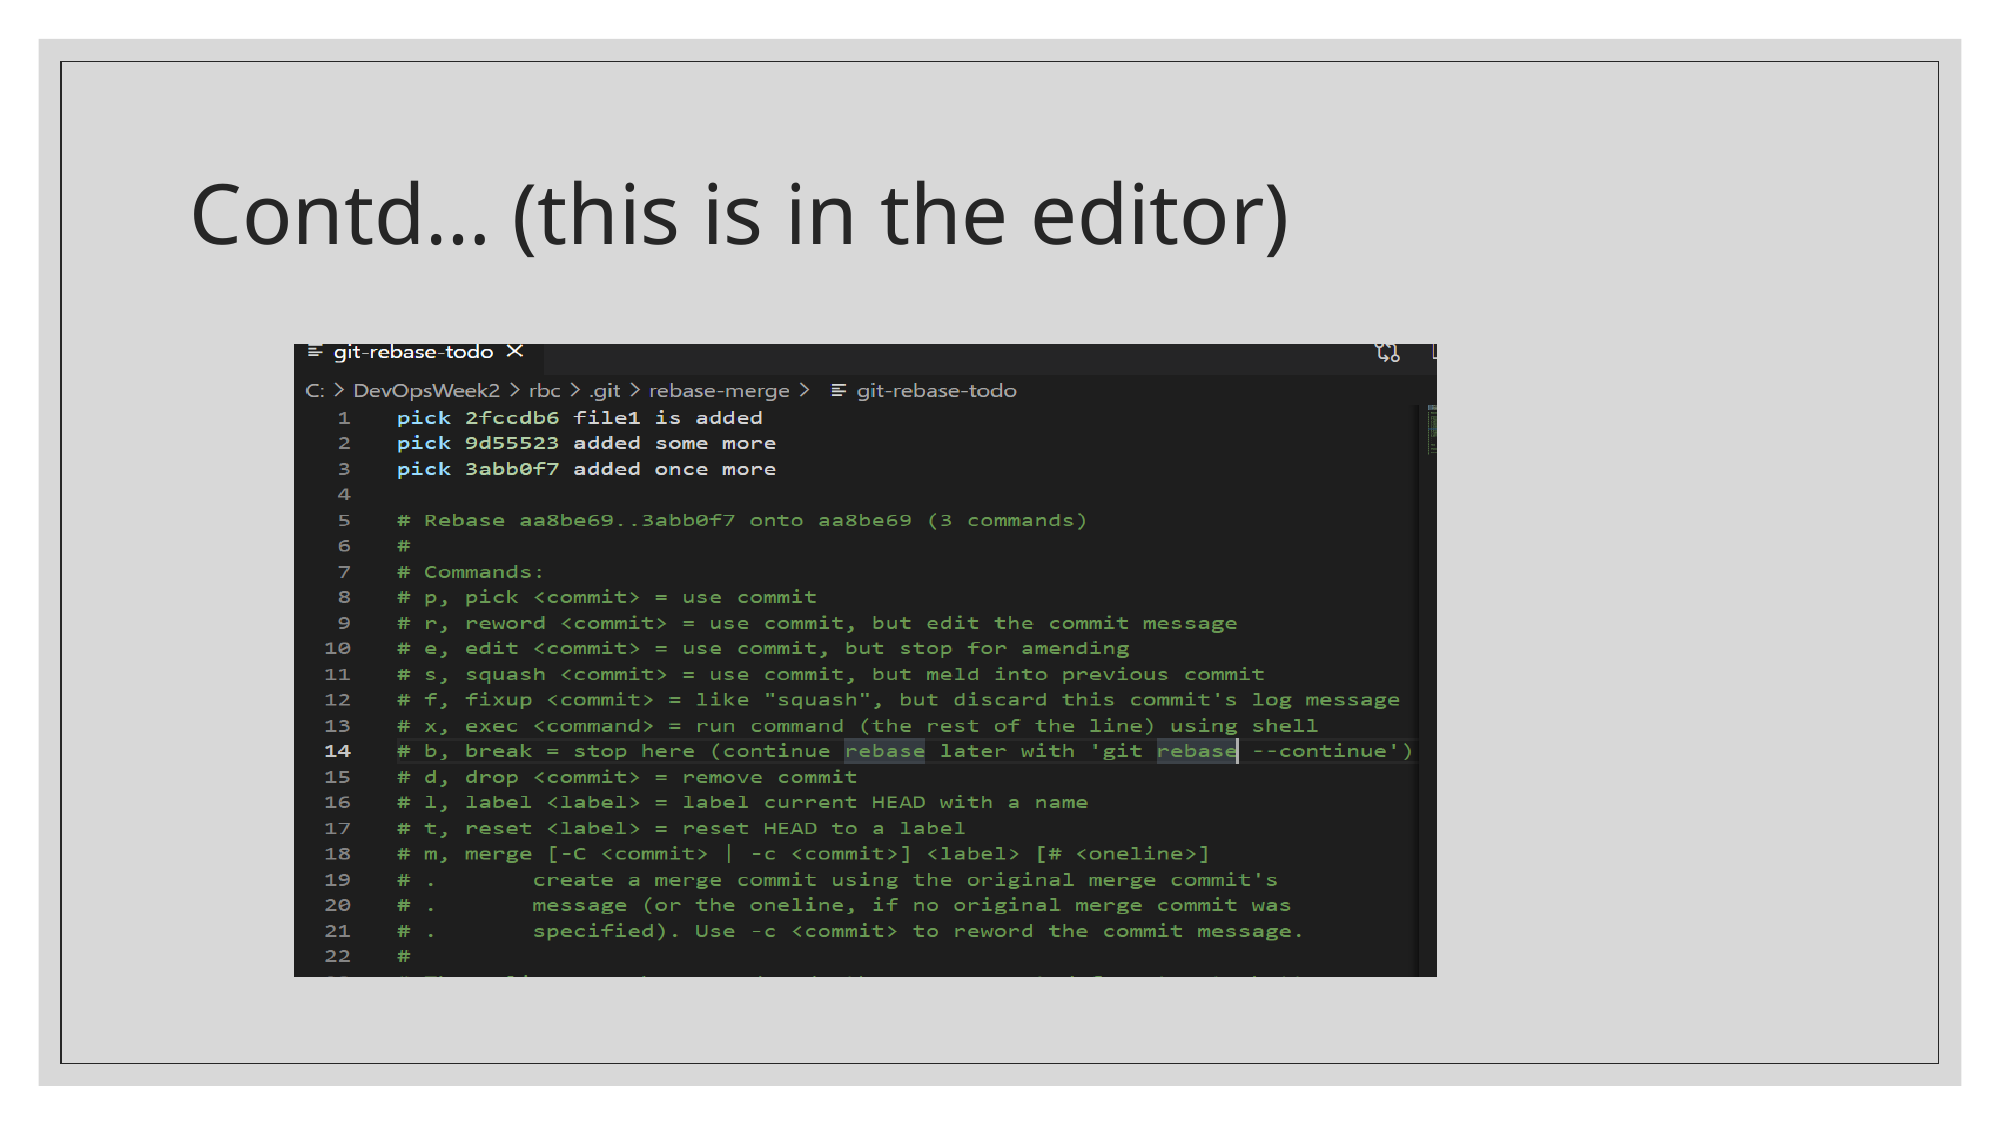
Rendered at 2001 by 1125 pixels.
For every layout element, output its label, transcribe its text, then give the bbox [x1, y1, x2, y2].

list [294, 344, 1437, 977]
title Contd… (this is in the editor) [174, 105, 1825, 331]
